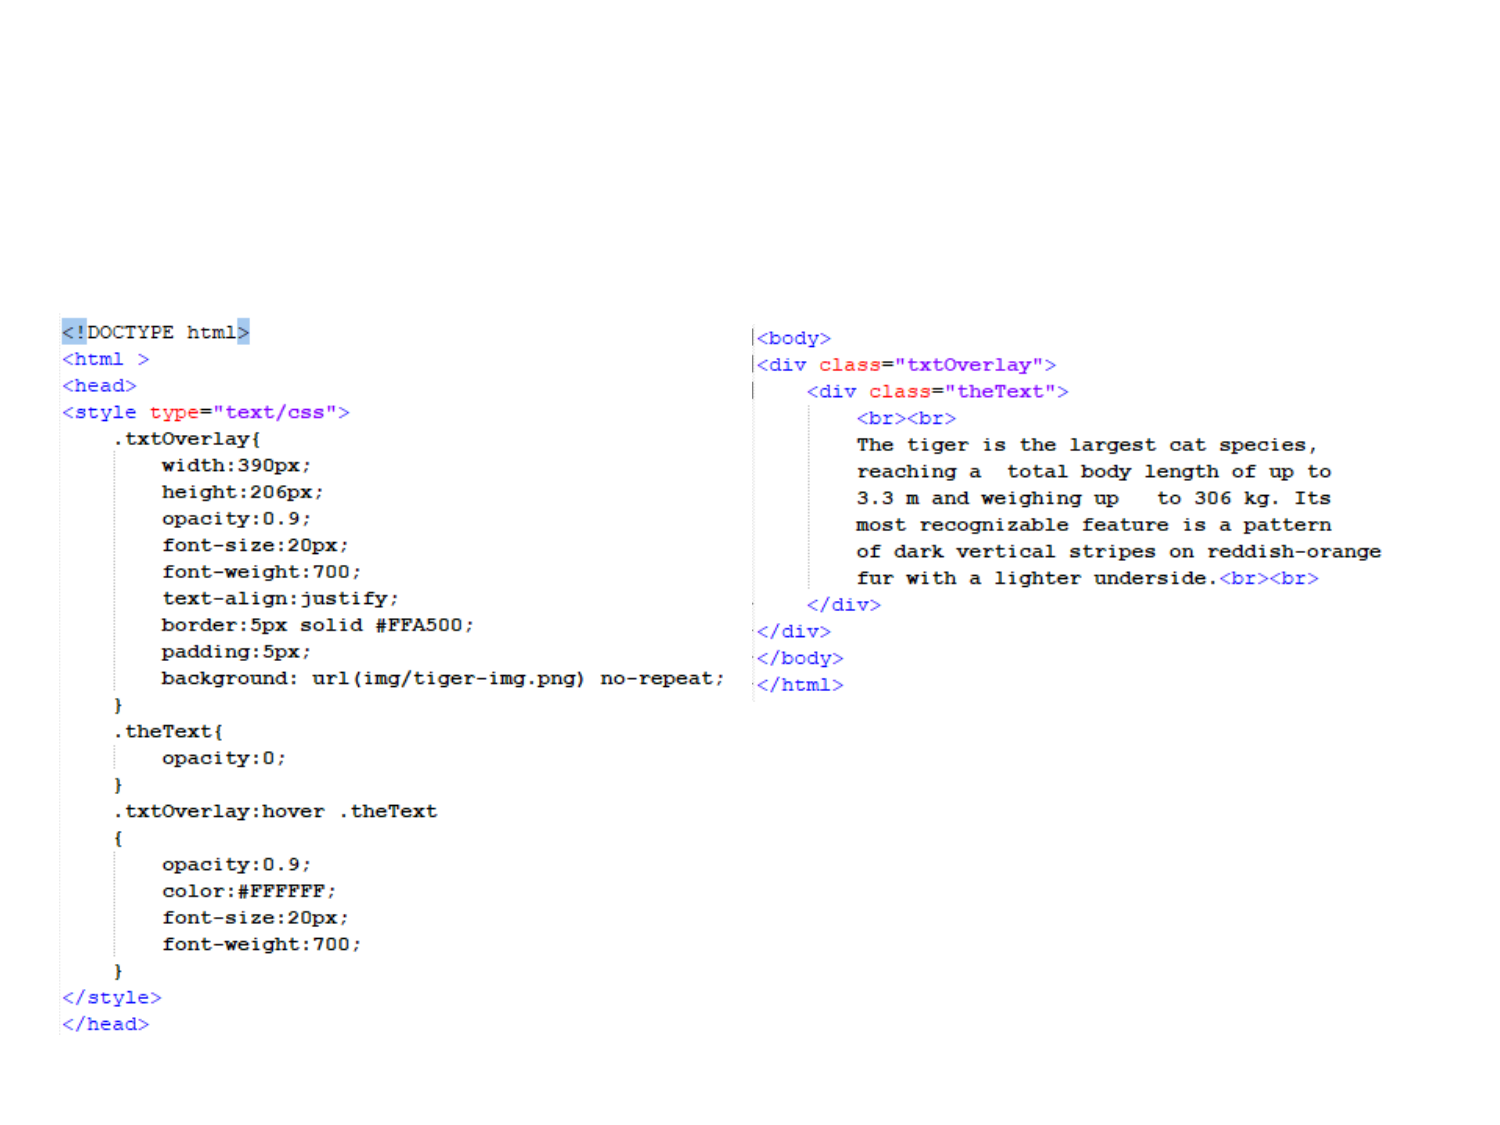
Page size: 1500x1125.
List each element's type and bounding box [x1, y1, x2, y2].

picture [752, 324, 1410, 702]
picture [59, 312, 737, 1035]
